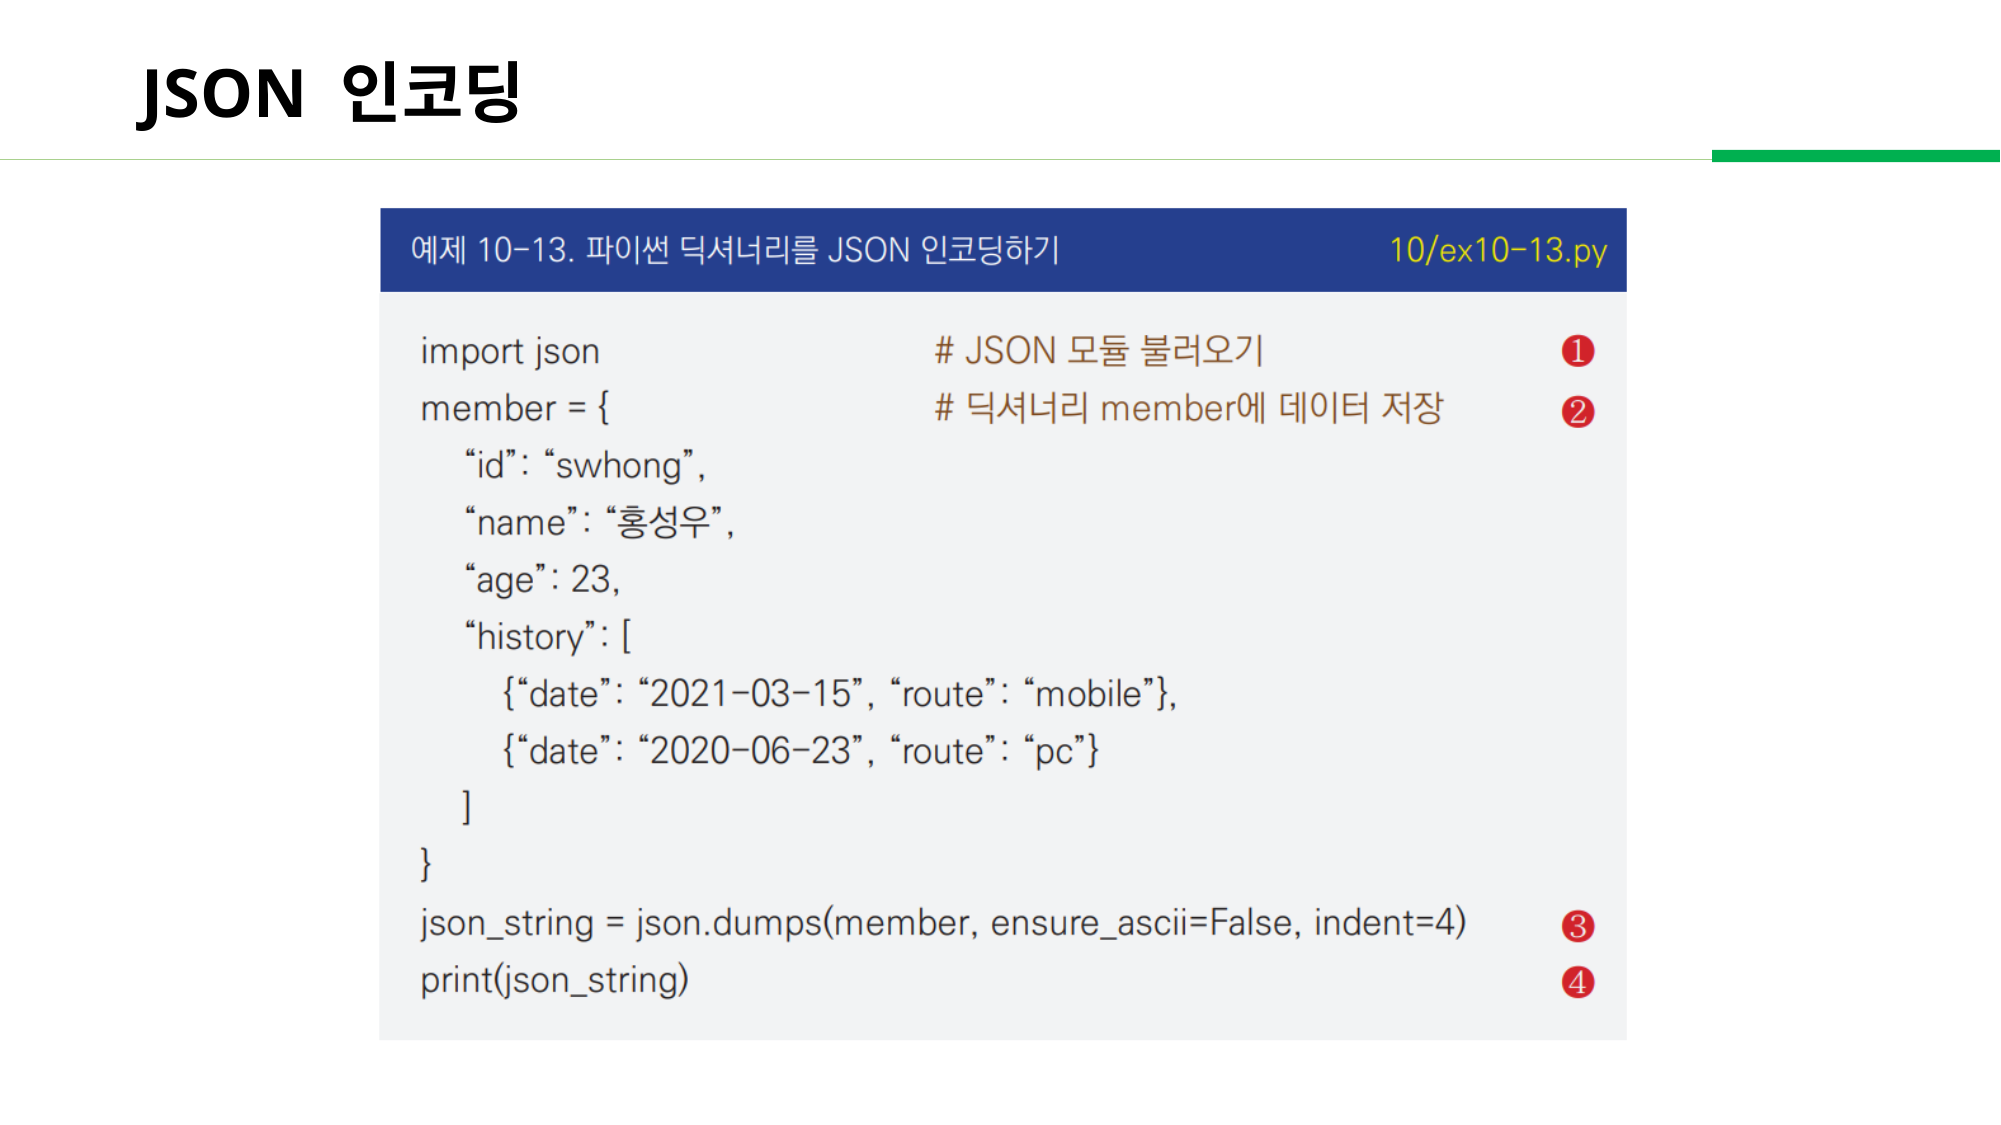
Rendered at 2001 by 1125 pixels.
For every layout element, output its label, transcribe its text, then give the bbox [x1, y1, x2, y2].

text_box JSON 인코딩 [126, 43, 1587, 139]
text_box [1711, 149, 2000, 159]
picture [354, 193, 1646, 1059]
